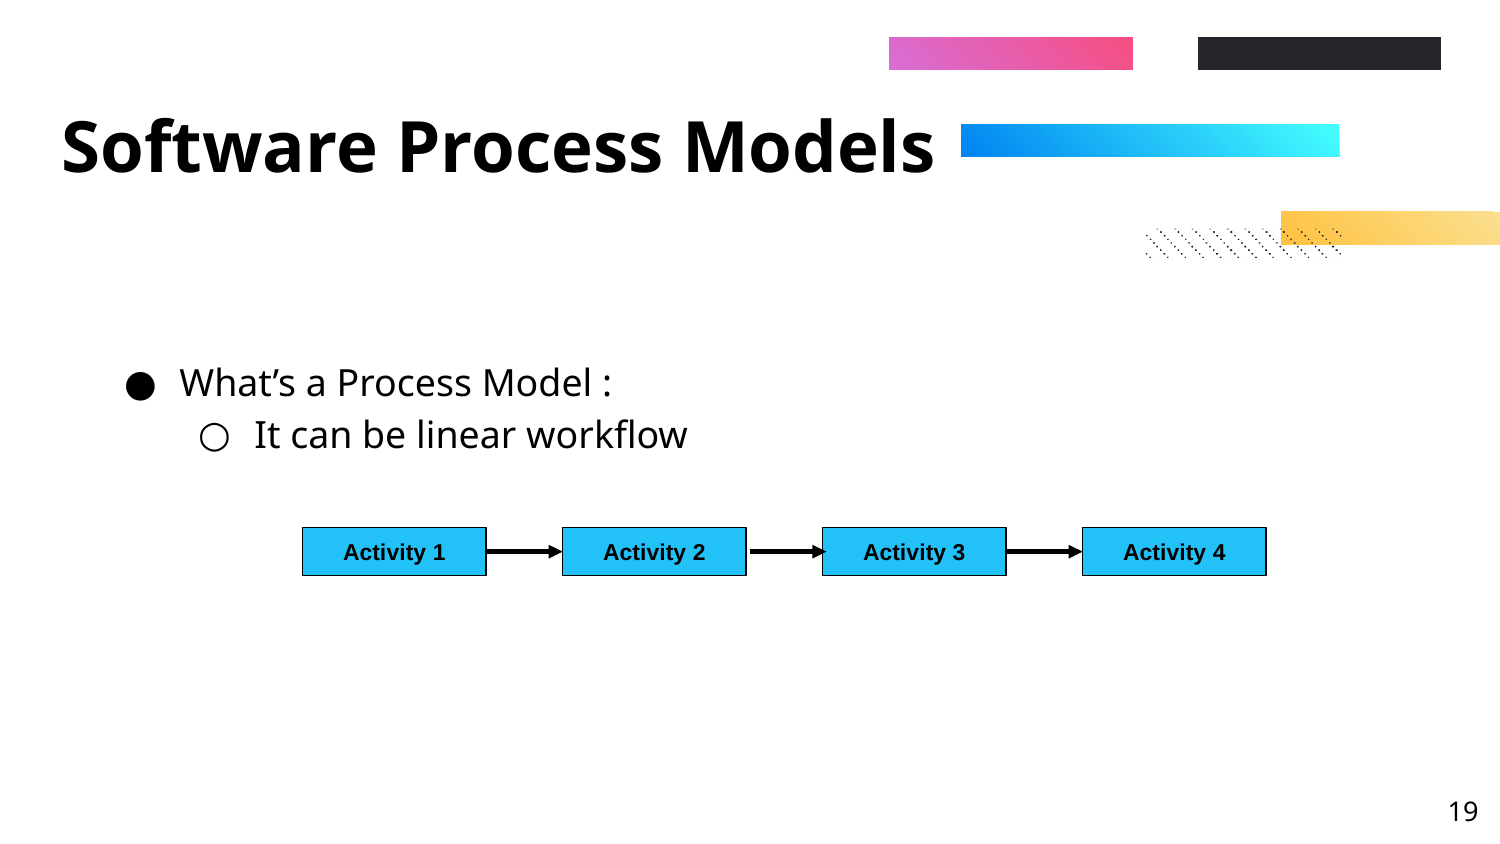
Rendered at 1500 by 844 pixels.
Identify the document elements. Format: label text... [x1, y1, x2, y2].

slide_number ‹#› [1403, 779, 1494, 844]
title Software Process Models [39, 37, 959, 251]
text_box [302, 527, 1267, 576]
subtitle What’s a Process Model : It can be linear workflow [89, 321, 1494, 686]
picture [1144, 228, 1343, 260]
